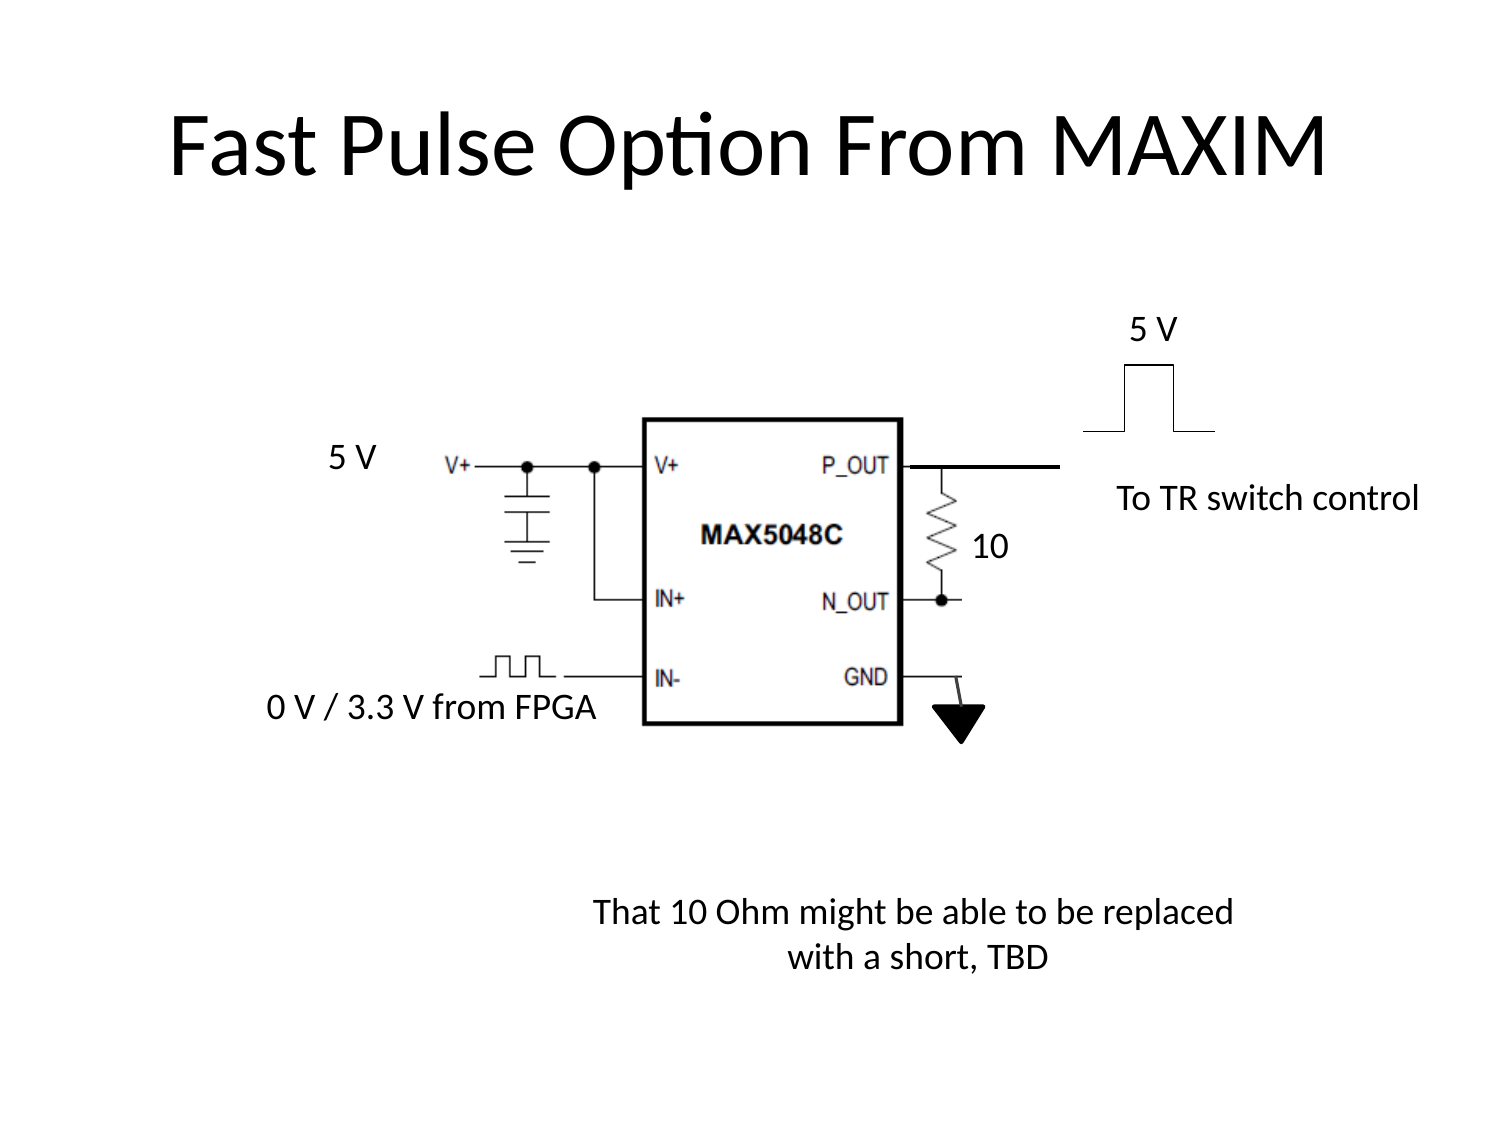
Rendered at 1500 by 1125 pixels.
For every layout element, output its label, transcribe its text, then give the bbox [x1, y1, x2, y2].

title Fast Pulse Option From MAXIM [75, 45, 1425, 233]
text_box That 10 Ohm might be able to be replaced with a short, TBD [577, 879, 1259, 985]
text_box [1082, 364, 1167, 432]
picture [378, 358, 963, 767]
text_box To TR switch control [1101, 465, 1436, 526]
text_box [968, 704, 986, 736]
text_box 5 V [1113, 296, 1193, 357]
text_box 10 [968, 513, 1024, 574]
text_box 0 V / 3.3 V from FPGA [251, 674, 373, 735]
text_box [955, 675, 962, 707]
text_box 5 V [313, 424, 373, 485]
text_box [1167, 364, 1216, 432]
